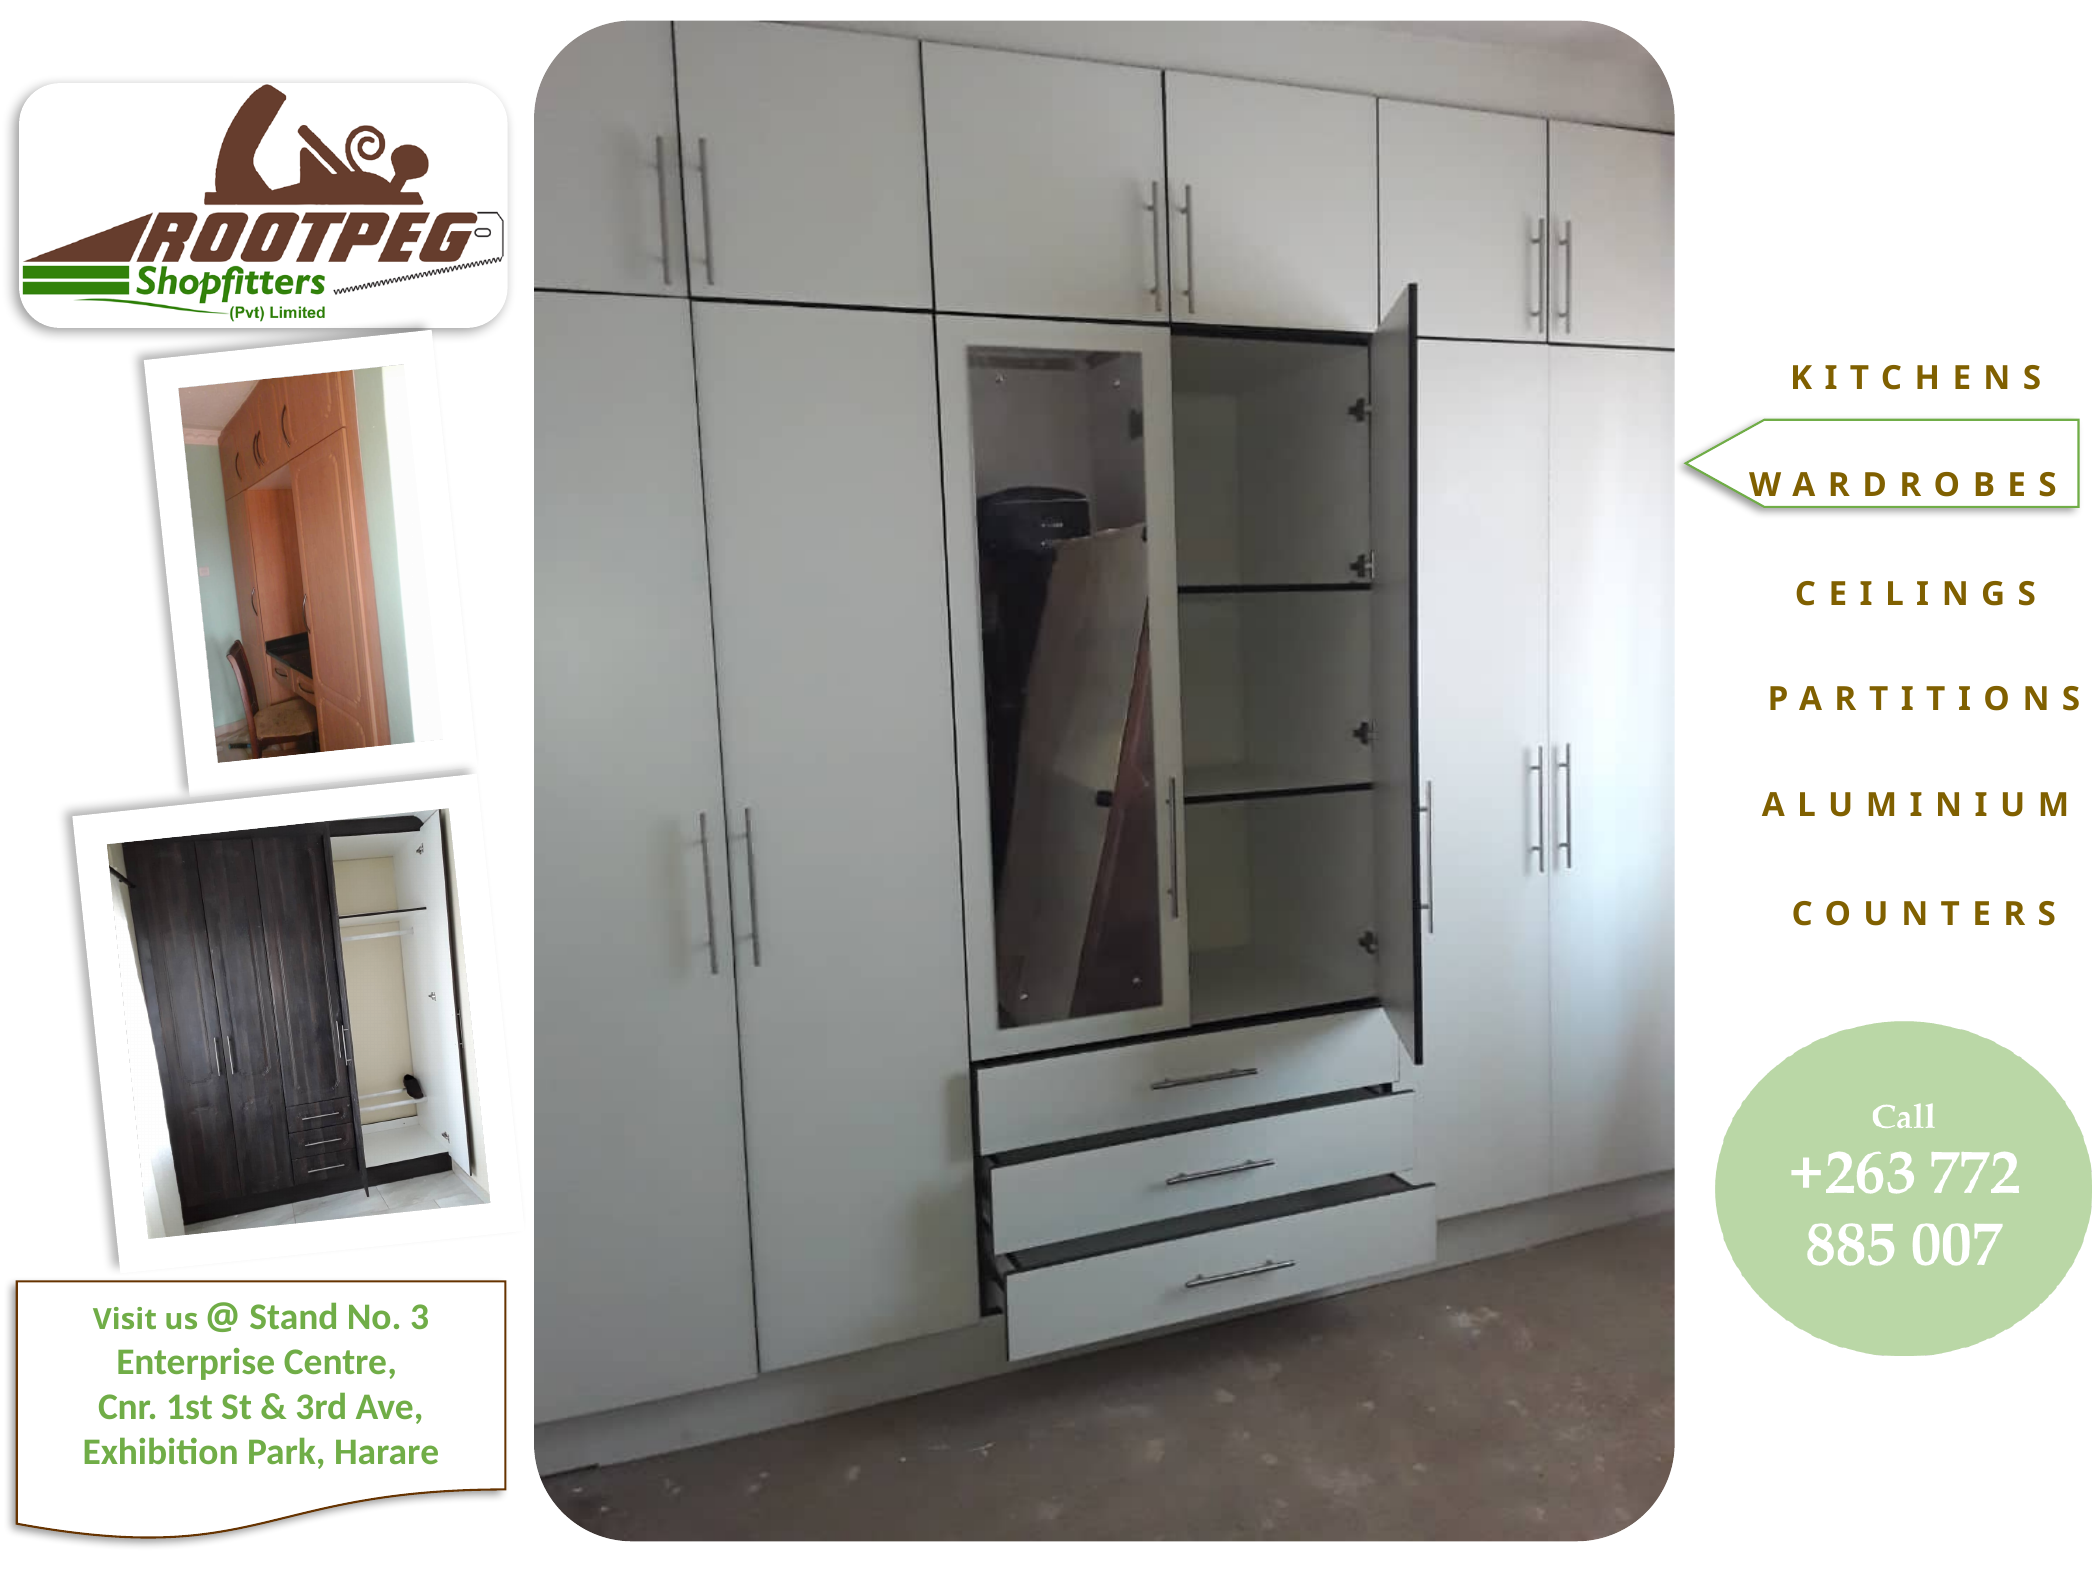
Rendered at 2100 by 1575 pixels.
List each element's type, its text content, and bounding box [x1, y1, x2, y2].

text_box [1683, 452, 1703, 475]
picture [19, 83, 508, 328]
picture [534, 20, 1675, 1542]
text_box ALUMINIUM [1737, 724, 2095, 831]
picture [107, 809, 490, 1238]
picture [1715, 1021, 2092, 1356]
picture [179, 365, 443, 762]
text_box Visit us @ Stand No. 3 Enterprise Centre, Cnr. 1st St & 3rd Ave, Exhibition Park, Harare [15, 1280, 507, 1539]
text_box WARDROBES [1703, 375, 2100, 511]
text_box PARTITIONS [1733, 589, 2100, 724]
text_box KITCHENS [1737, 268, 2095, 375]
text_box COUNTERS [1745, 805, 2100, 940]
text_box CEILINGS [1737, 484, 2095, 620]
